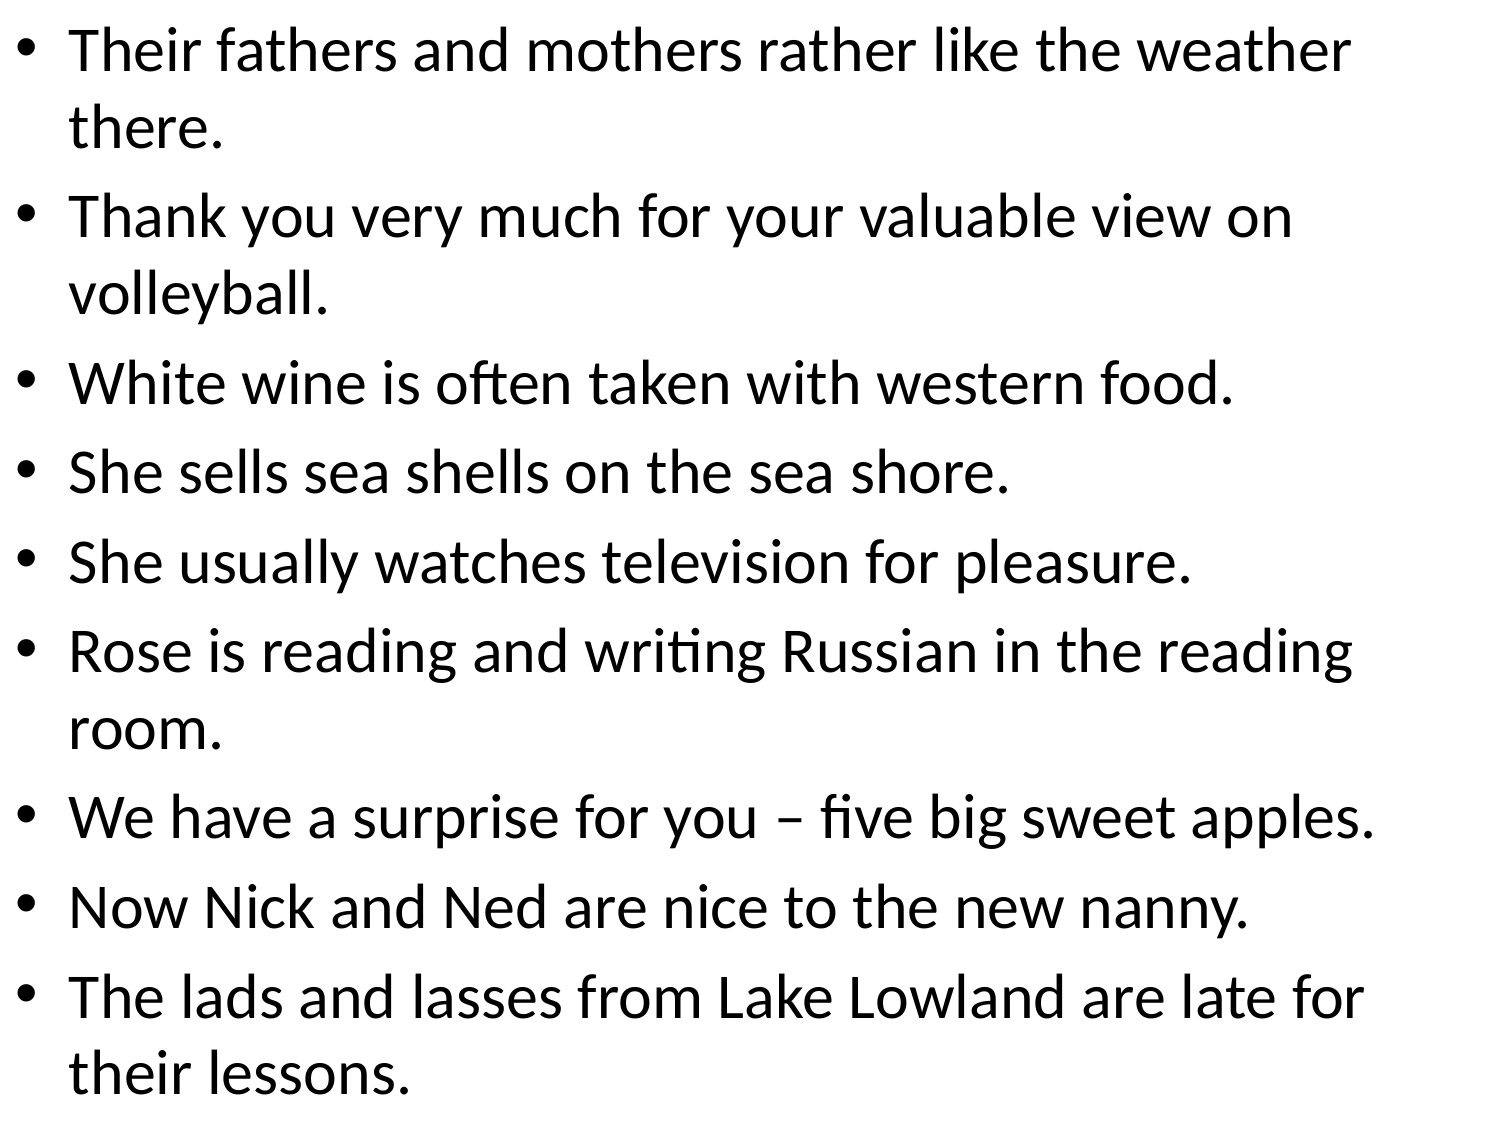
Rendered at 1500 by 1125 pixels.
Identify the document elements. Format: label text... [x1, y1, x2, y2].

list Their fathers and mothers rather like the weather there. Thank you very much for your valuable view on volleyball. White wine is often taken with western food. She sells sea shells on the sea shore. She usually watches television for pleasure. Rose is reading and writing Russian in the reading room. We have a surprise for you – five big sweet apples. Now Nick and Ned are nice to the new nanny. The lads and lasses from Lake Lowland are late for their lessons. [0, 0, 1500, 1125]
